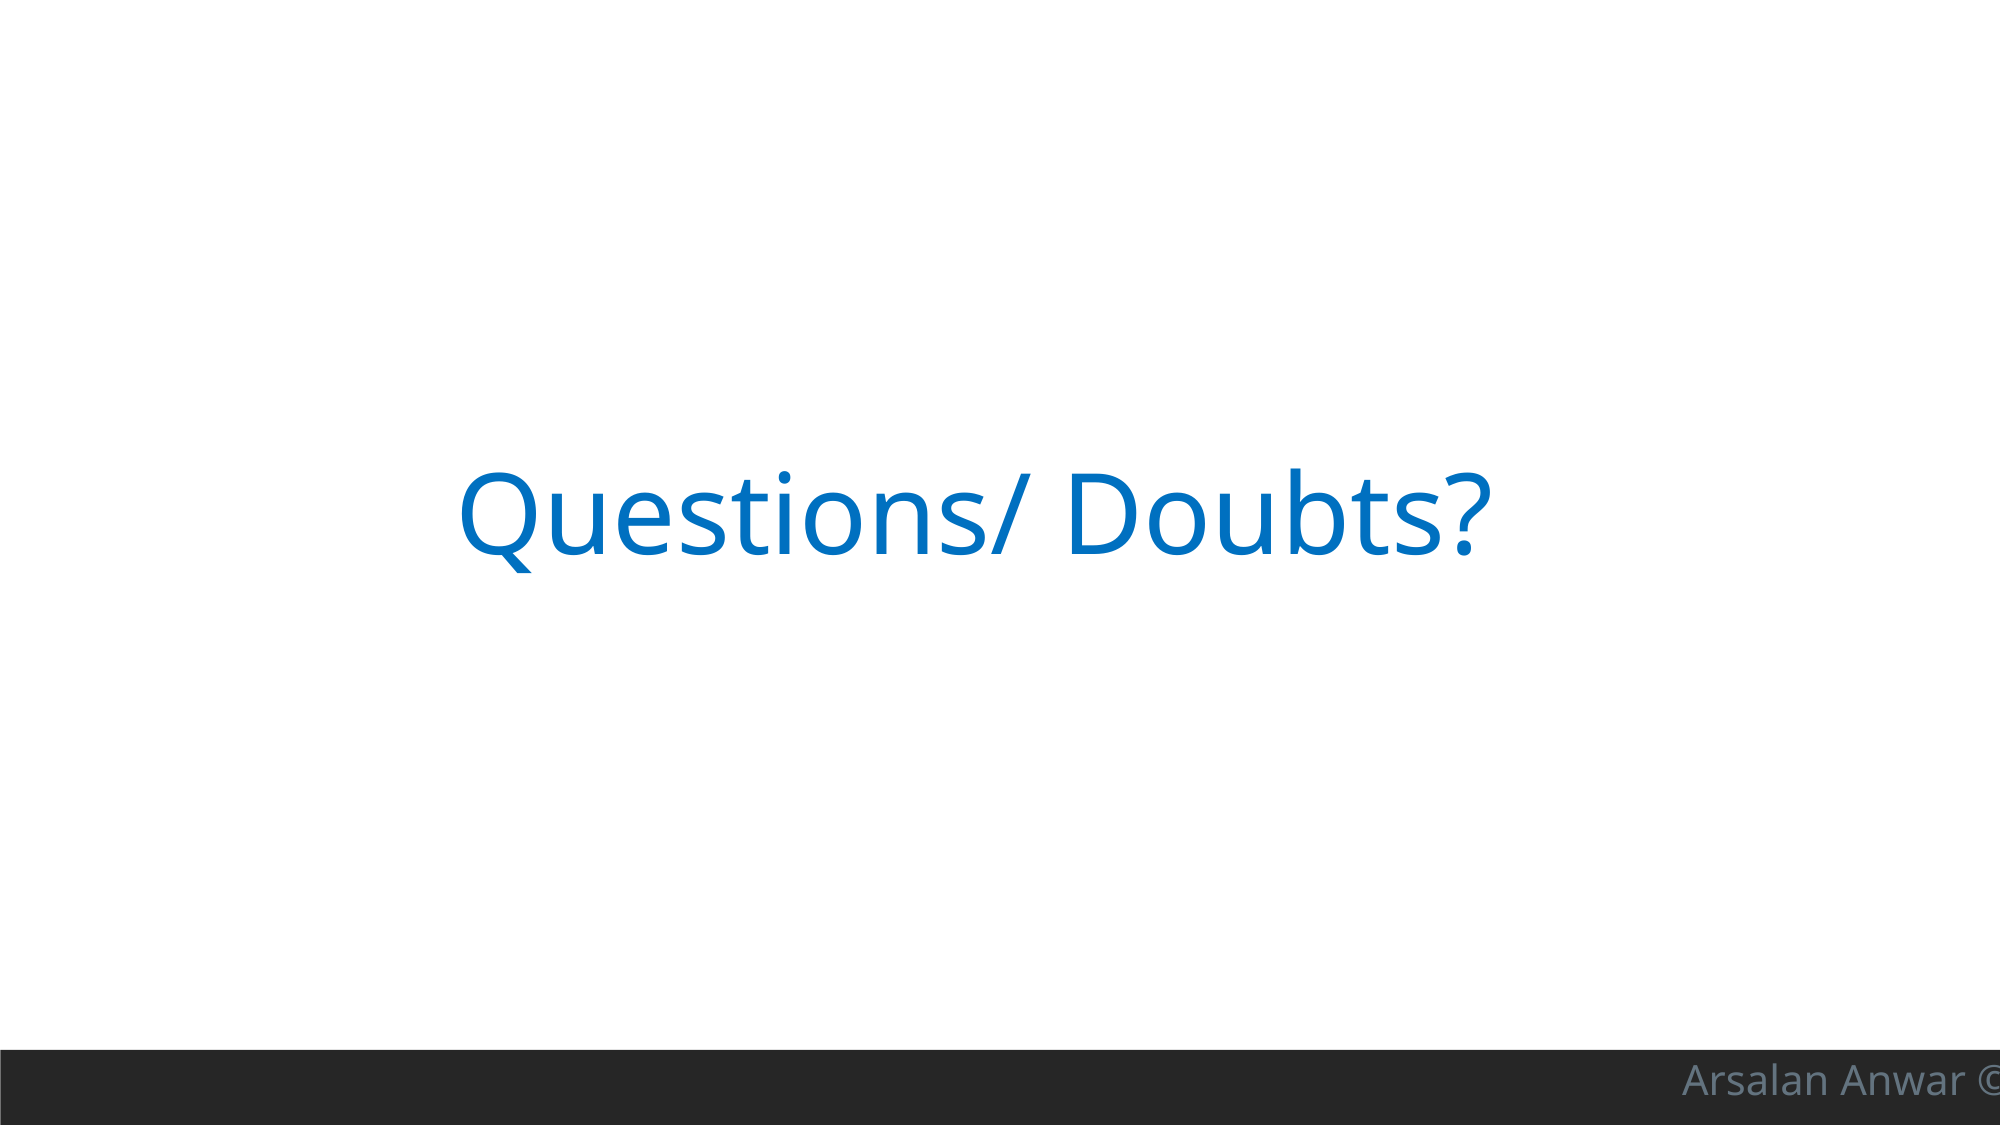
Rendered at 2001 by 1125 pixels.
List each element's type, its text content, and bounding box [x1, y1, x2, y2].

text_box Arsalan Anwar © [1667, 1046, 2000, 1112]
text_box Questions/ Doubts? [440, 434, 1560, 585]
